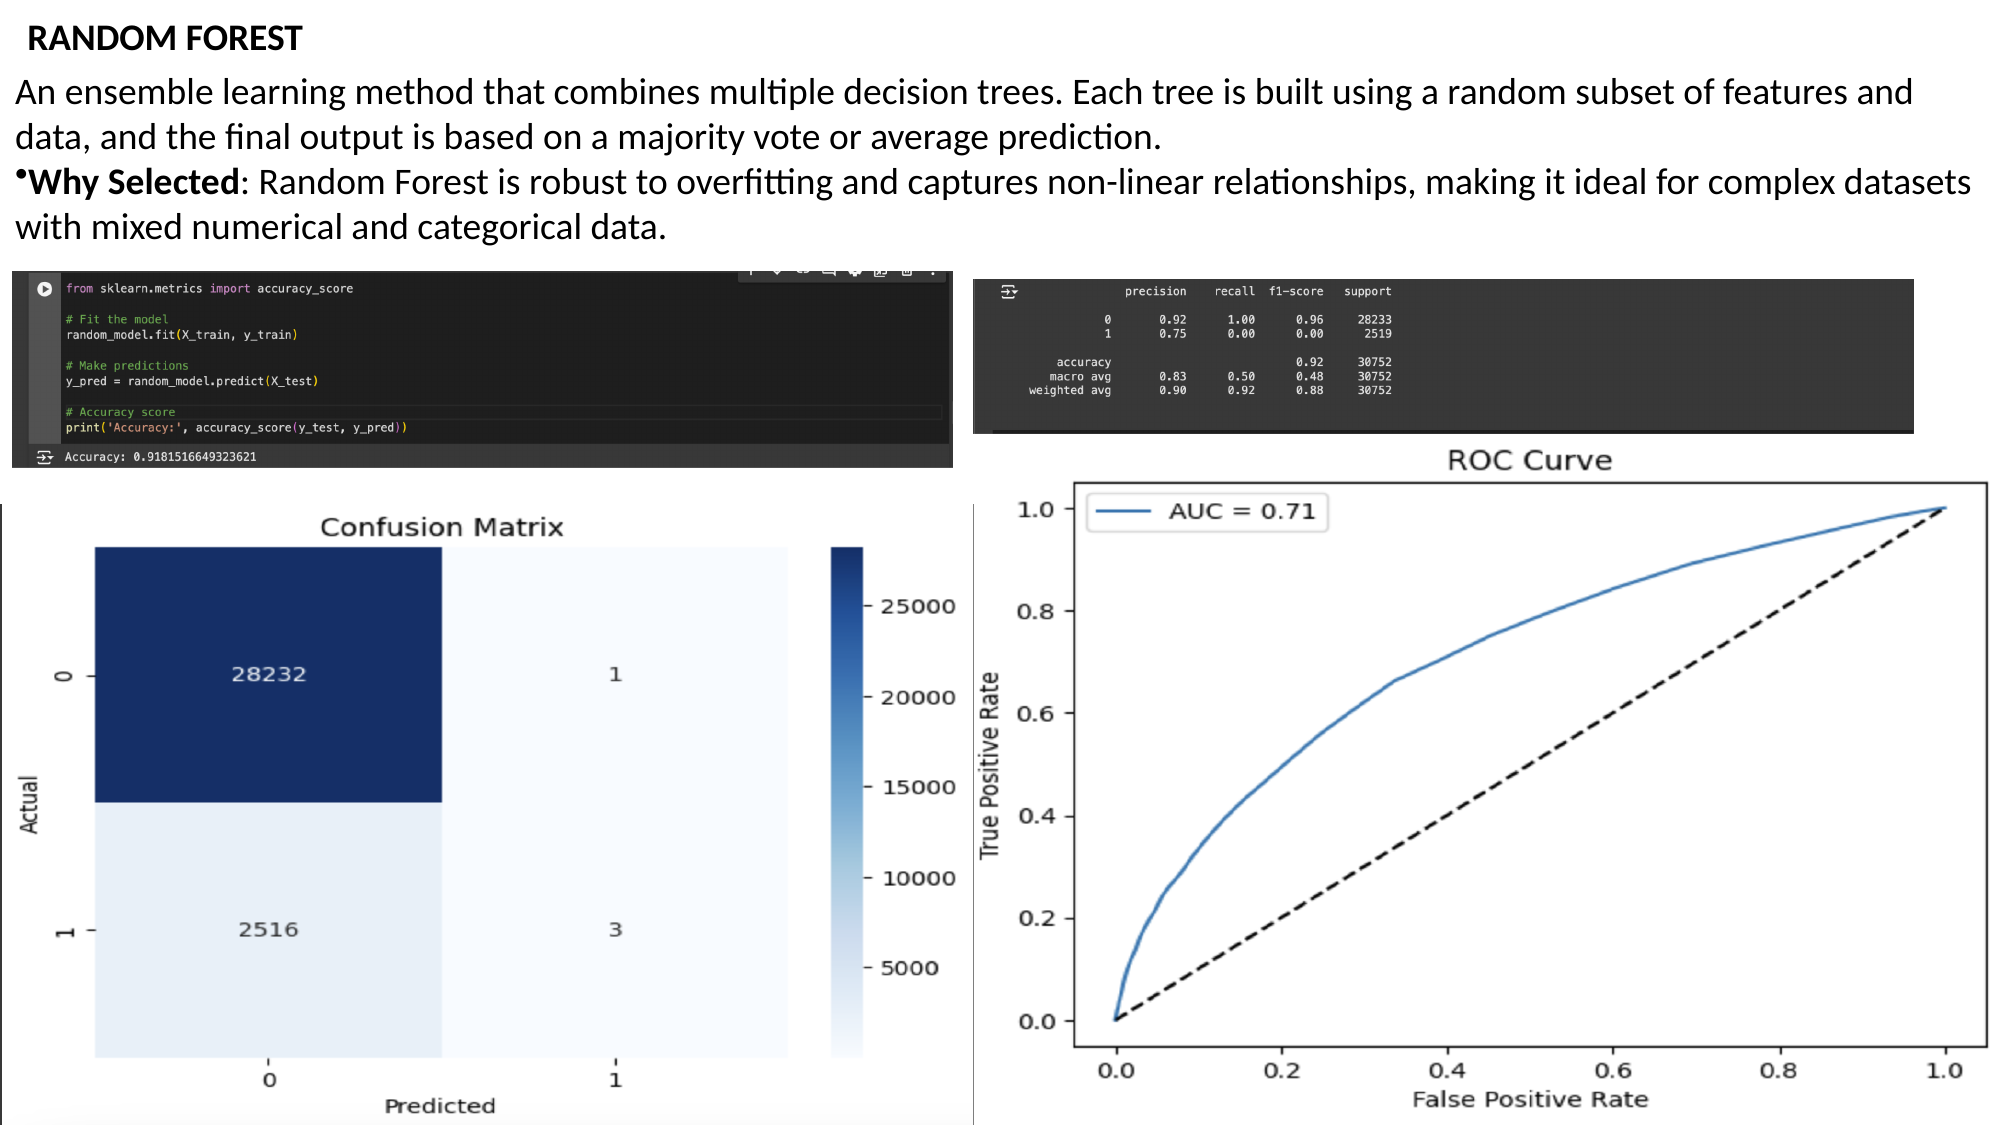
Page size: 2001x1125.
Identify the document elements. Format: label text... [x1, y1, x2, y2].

picture [0, 436, 2000, 1125]
text_box RANDOM FOREST [12, 5, 697, 59]
picture [11, 271, 954, 469]
picture [973, 279, 1915, 435]
text_box An ensemble learning method that combines multiple decision trees. Each tree is built using a random subset of features and data, and the final output is based on a majority vote or average prediction. Why Selected: Random Forest is robust to overfitting and captures non-linear relationships, making it ideal for complex datasets with mixed numerical and categorical data. [0, 59, 2000, 254]
